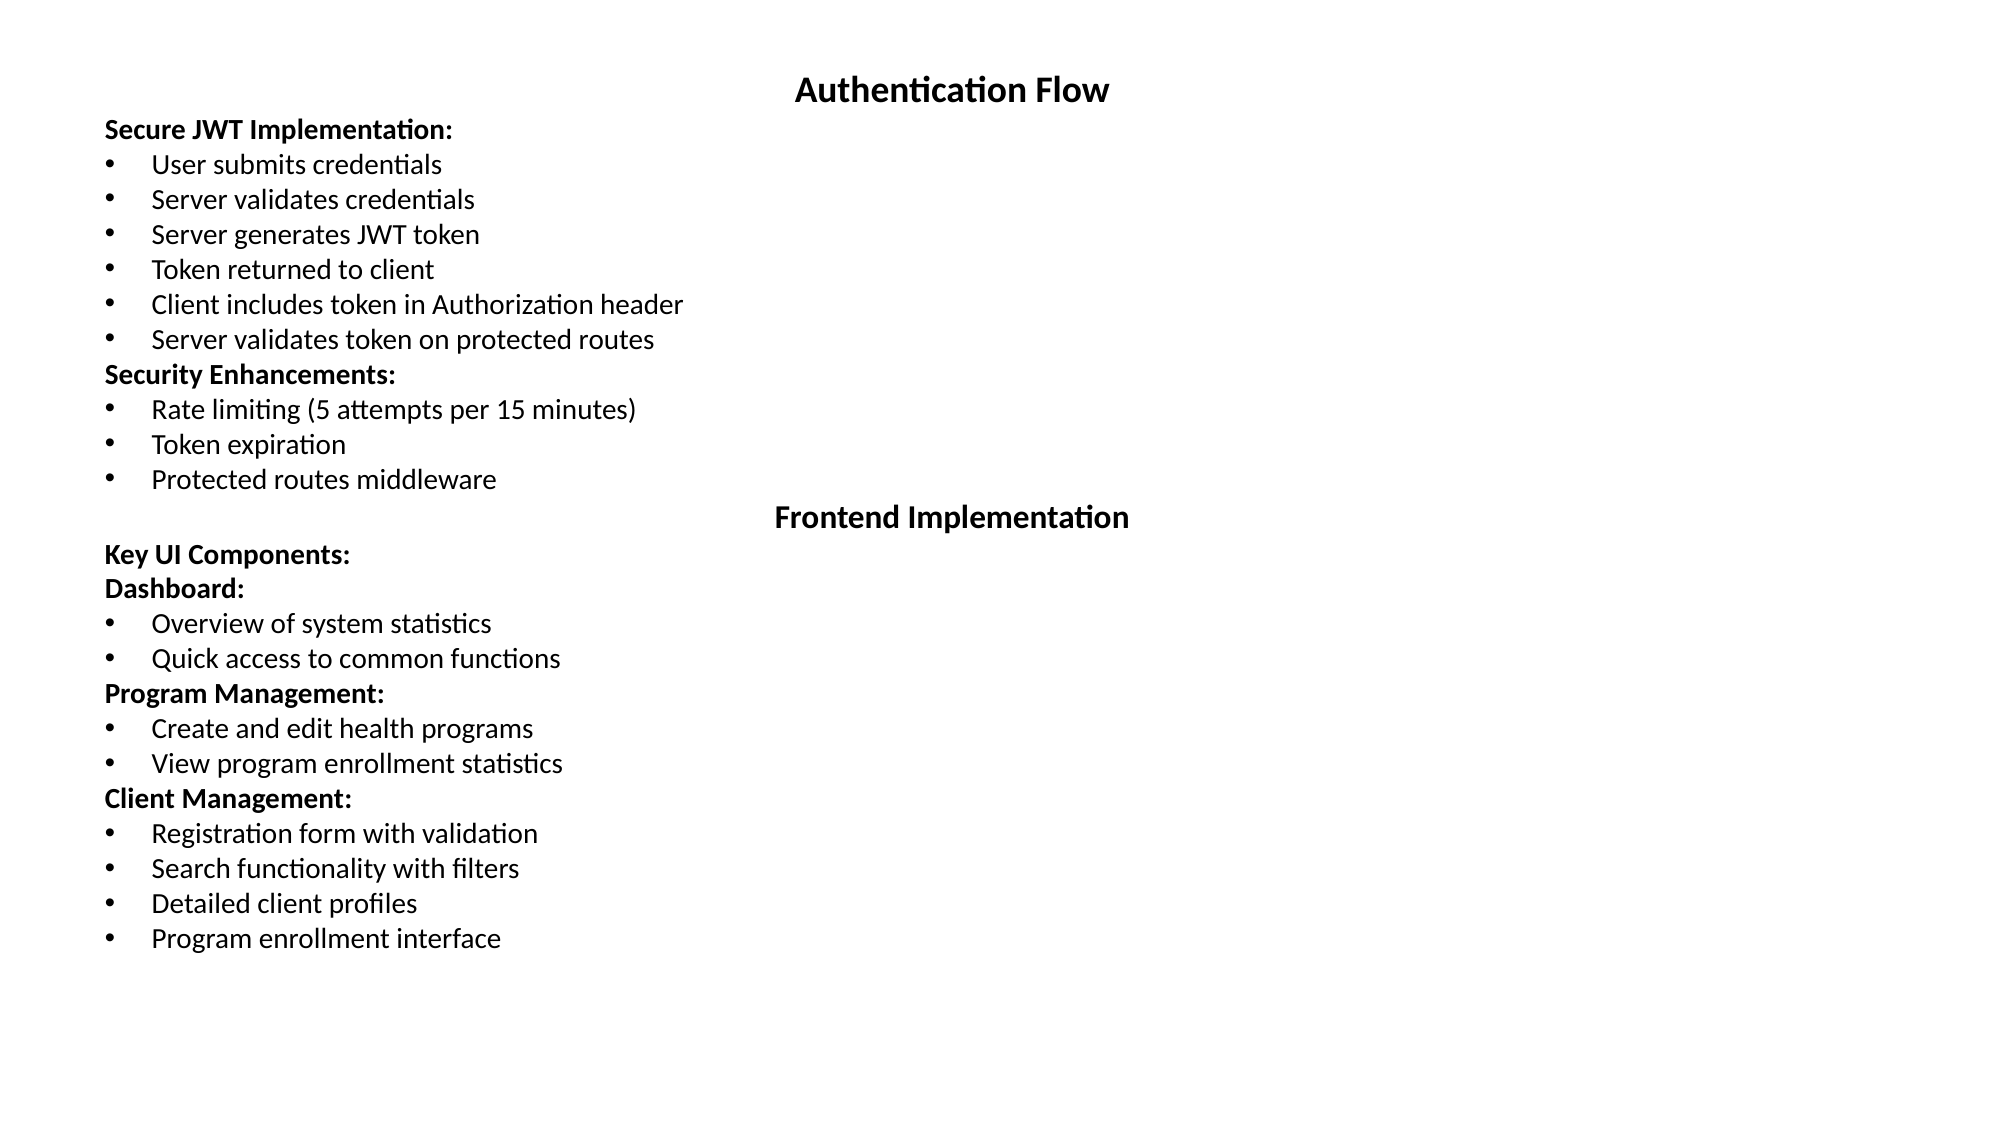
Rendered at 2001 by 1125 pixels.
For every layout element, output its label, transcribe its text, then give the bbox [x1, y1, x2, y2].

text_box [44, 28, 1963, 1097]
text_box Authentication Flow Secure JWT Implementation: User submits credentials Server validates credentials Server generates JWT token Token returned to client Client includes token in Authorization header Server validates token on protected routes Security Enhancements: Rate limiting (5 attempts per 15 minutes) Token expiration Protected routes middleware Frontend Implementation Key UI Components: Dashboard: Overview of system statistics Quick access to common functions Program Management: Create and edit health programs View program enrollment statistics Client Management: Registration form with validation Search functionality with filters Detailed client profiles Program enrollment interface [89, 58, 1815, 1007]
